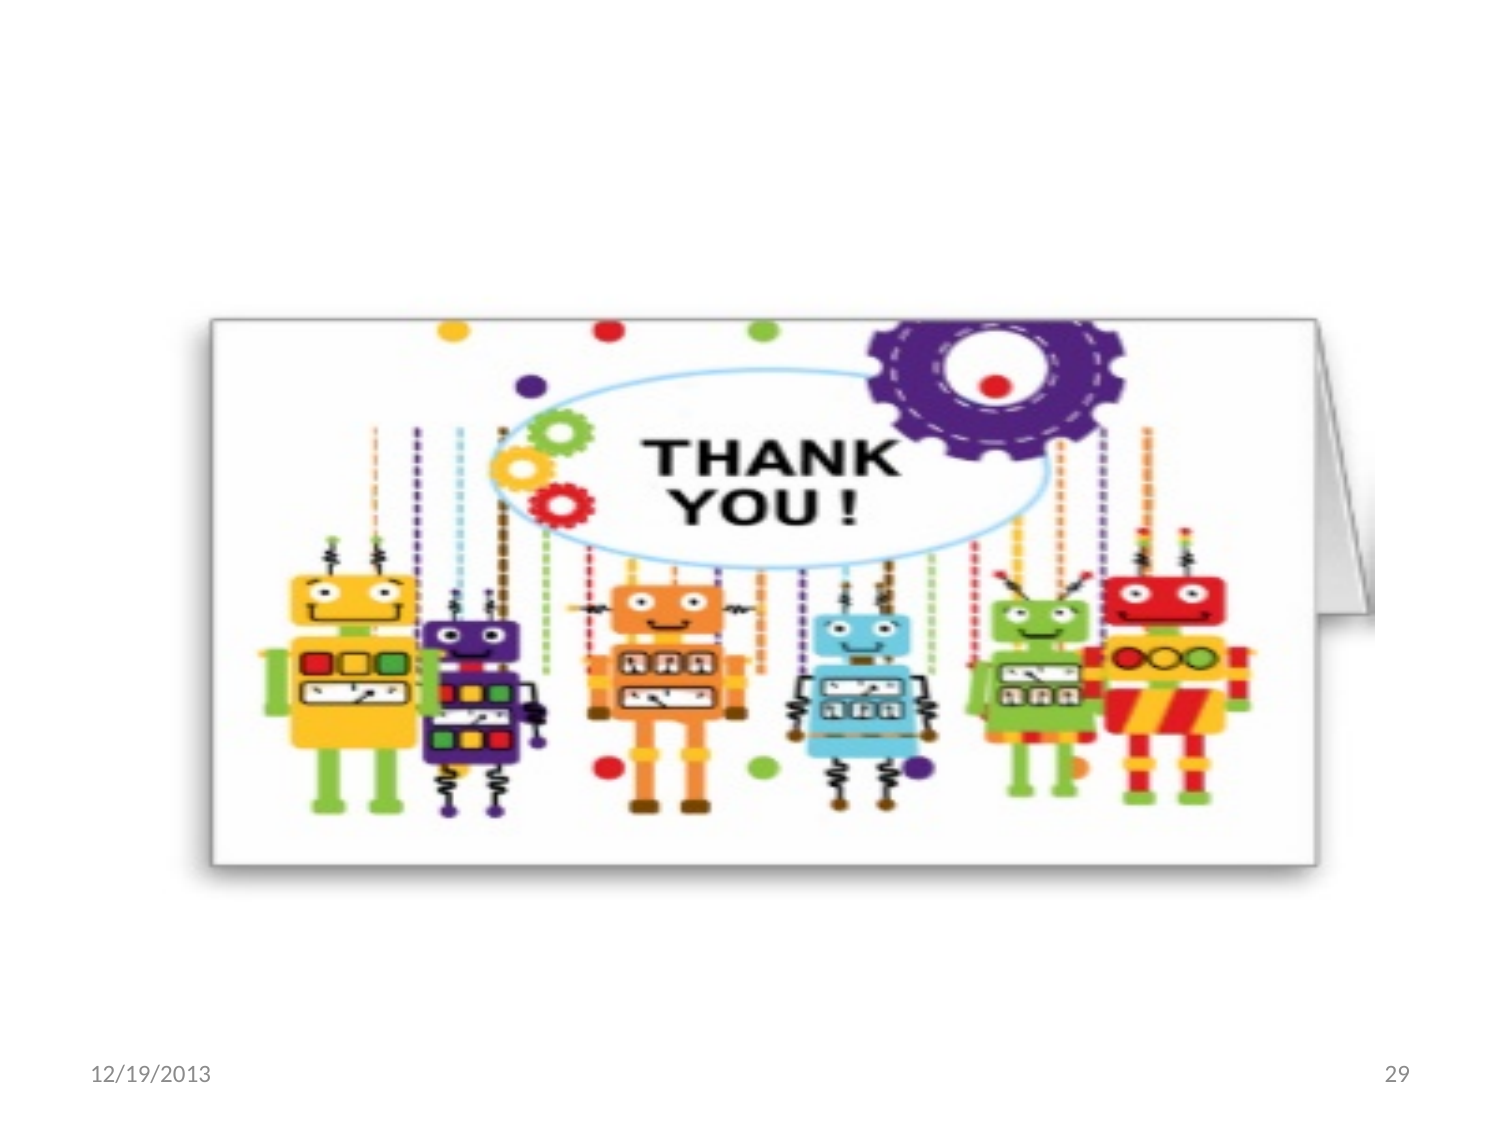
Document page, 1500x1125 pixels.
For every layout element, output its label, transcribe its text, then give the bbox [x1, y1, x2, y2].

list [162, 174, 1376, 1013]
slide_number 29 [1074, 1042, 1425, 1103]
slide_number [75, 1042, 425, 1103]
